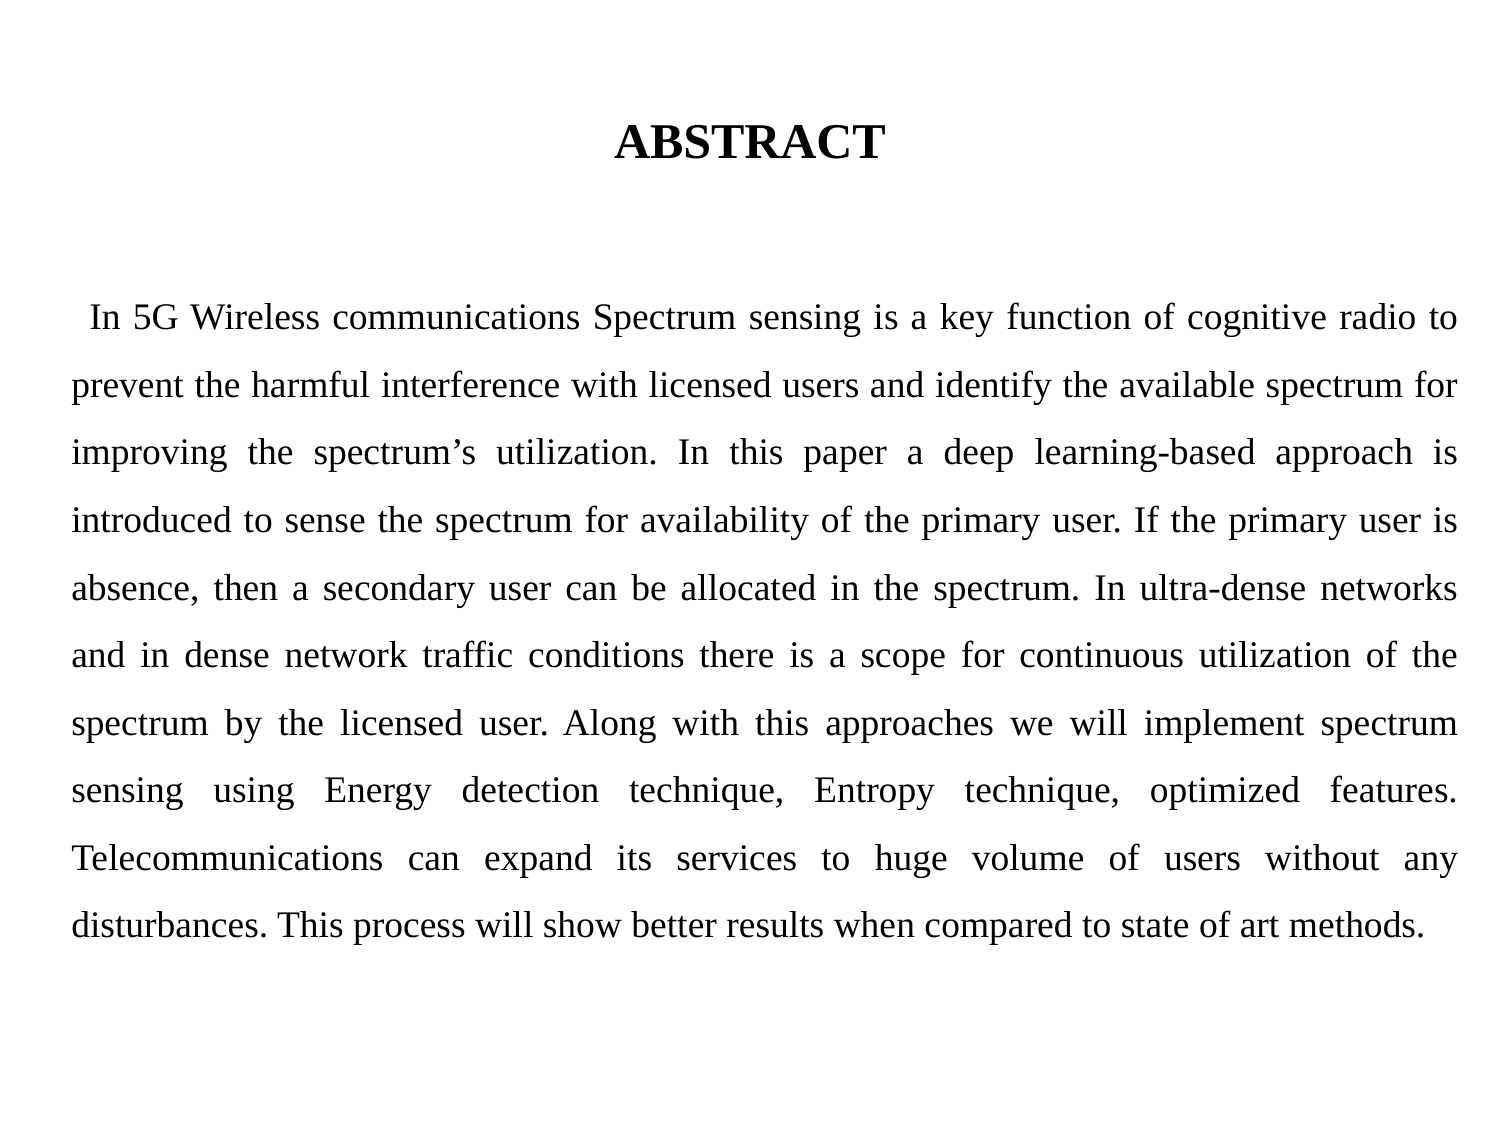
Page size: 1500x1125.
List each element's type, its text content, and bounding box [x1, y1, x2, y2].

title ABSTRACT [75, 45, 1425, 233]
list In 5G Wireless communications Spectrum sensing is a key function of cognitive radio to prevent the harmful interference with licensed users and identify the available spectrum for improving the spectrum’s utilization. In this paper a deep learning-based approach is introduced to sense the spectrum for availability of the primary user. If the primary user is absence, then a secondary user can be allocated in the spectrum. In ultra-dense networks and in dense network traffic conditions there is a scope for continuous utilization of the spectrum by the licensed user. Along with this approaches we will implement spectrum sensing using Energy detection technique, Entropy technique, optimized features. Telecommunications can expand its services to huge volume of users without any disturbances. This process will show better results when compared to state of art methods. [0, 262, 1475, 1005]
